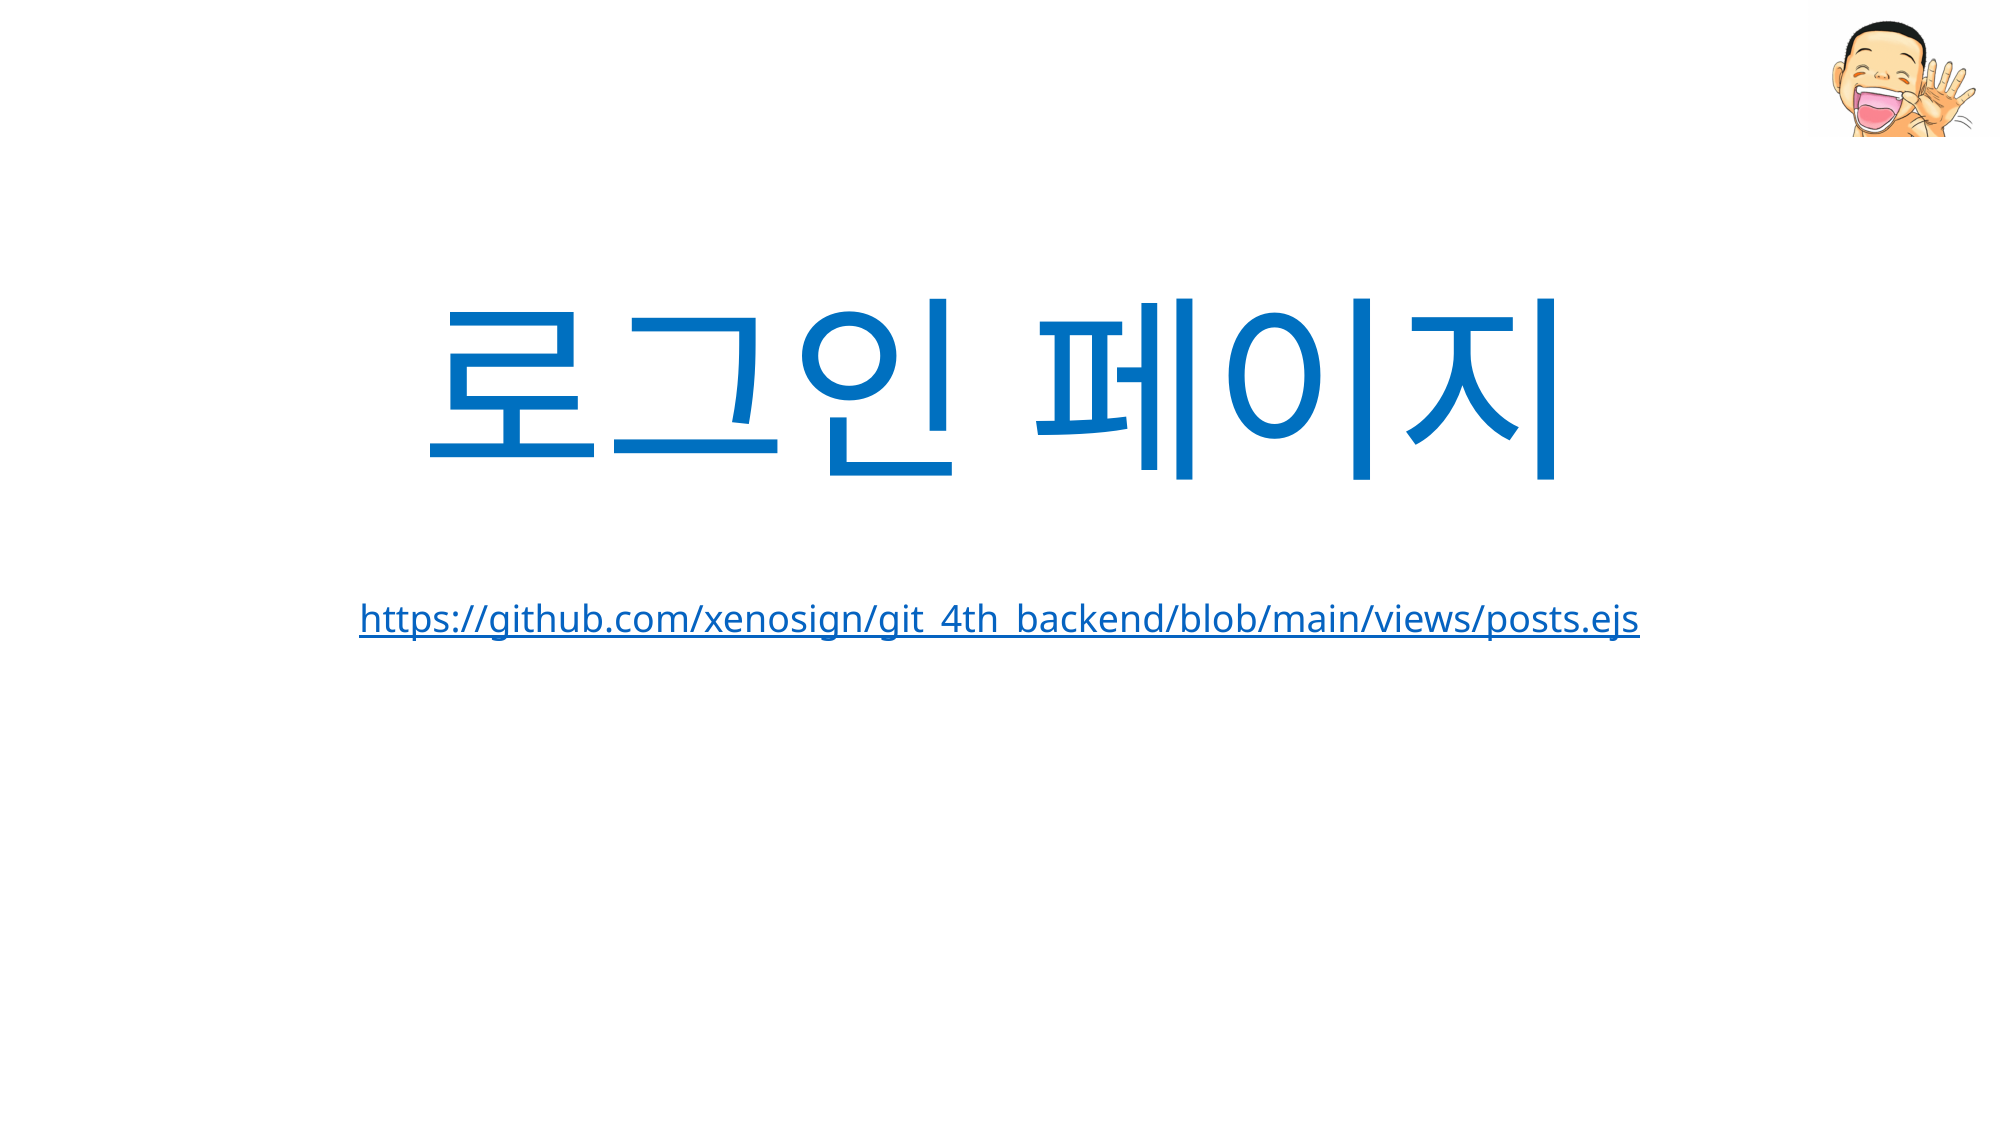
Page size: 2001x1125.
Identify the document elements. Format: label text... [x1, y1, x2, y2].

text_box 로그인 페이지 [0, 137, 2000, 513]
picture [1808, 0, 2000, 137]
text_box https://github.com/xenosign/git_4th_backend/blob/main/views/posts.ejs [189, 587, 1810, 654]
